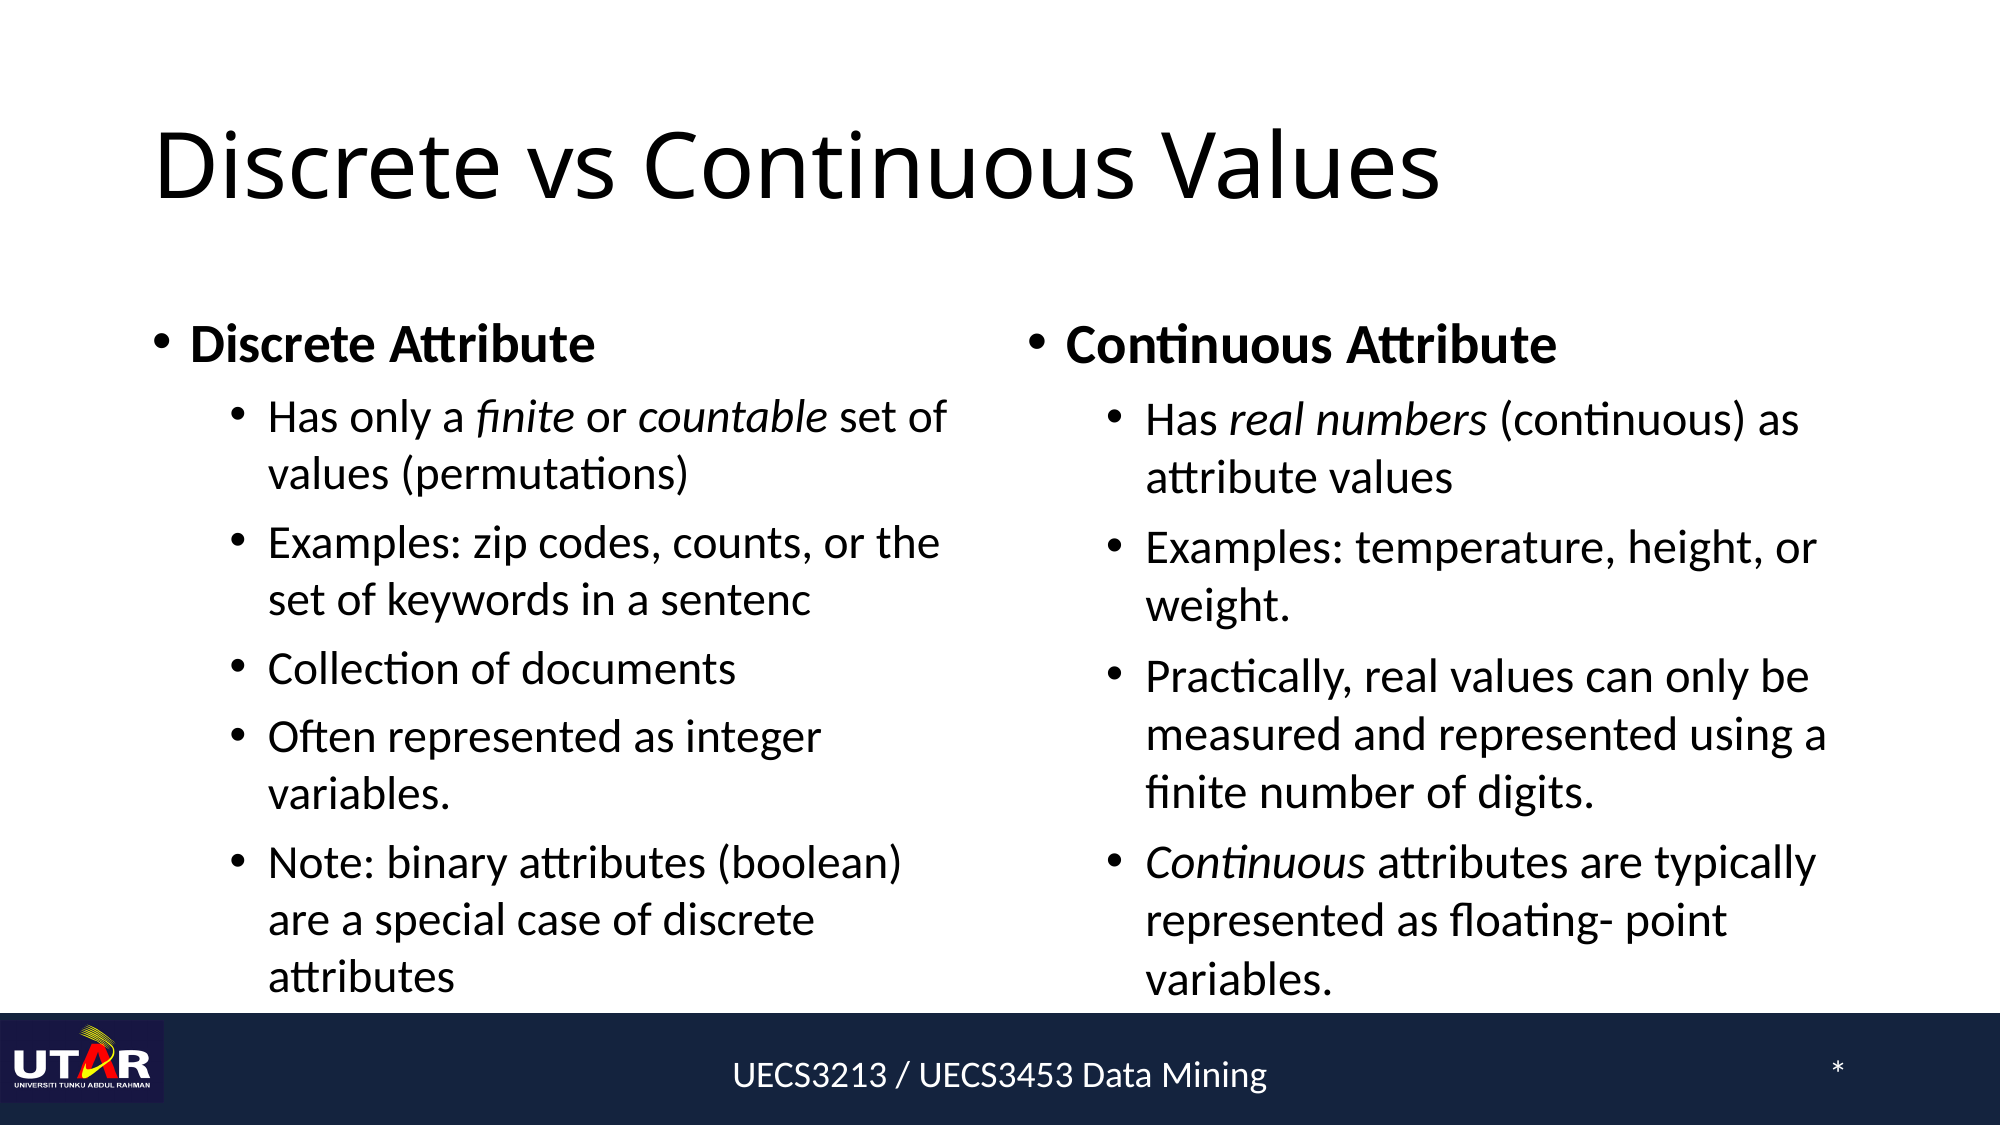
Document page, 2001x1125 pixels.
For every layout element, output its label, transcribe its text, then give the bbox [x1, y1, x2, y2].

footer UECS3213 / UECS3453 Data Mining [662, 1042, 1338, 1103]
title Discrete vs Continuous Values [137, 59, 1863, 278]
picture [0, 1020, 164, 1103]
list Discrete Attribute Has only a finite or countable set of values (permutations) Examples: zip codes, counts, or the set of keywords in a sentenc Collection of documents Often represented as integer variables. Note: binary attributes (boolean) are a special case of discrete attributes [137, 299, 988, 1014]
list Continuous Attribute Has real numbers (continuous) as attribute values Examples: temperature, height, or weight. Practically, real values can only be measured and represented using a finite number of digits. Continuous attributes are typically represented as floating- point variables. [1012, 299, 1863, 1014]
slide_number * [1412, 1042, 1863, 1103]
